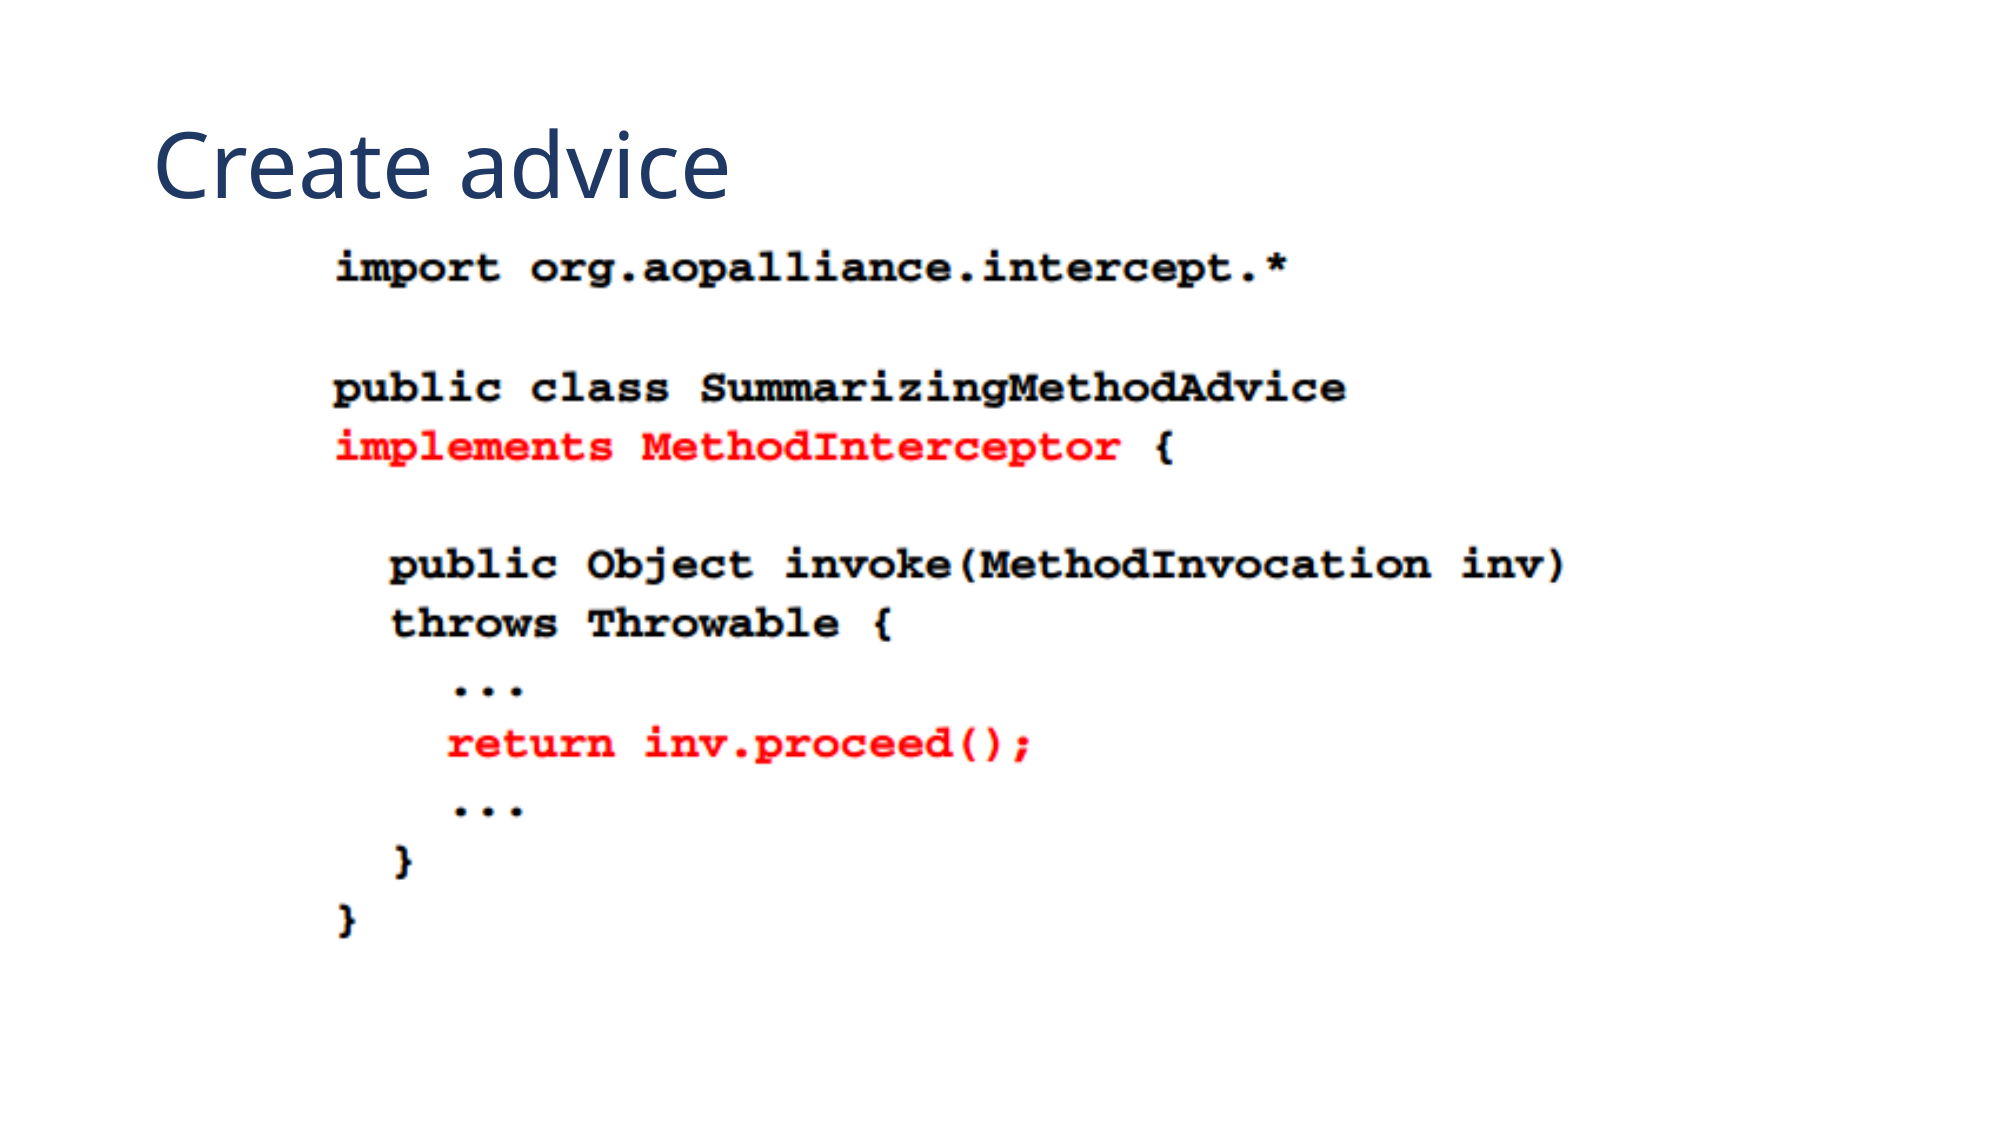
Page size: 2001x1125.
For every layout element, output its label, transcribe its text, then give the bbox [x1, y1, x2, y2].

picture [328, 232, 1872, 960]
title Create advice [137, 59, 1863, 278]
